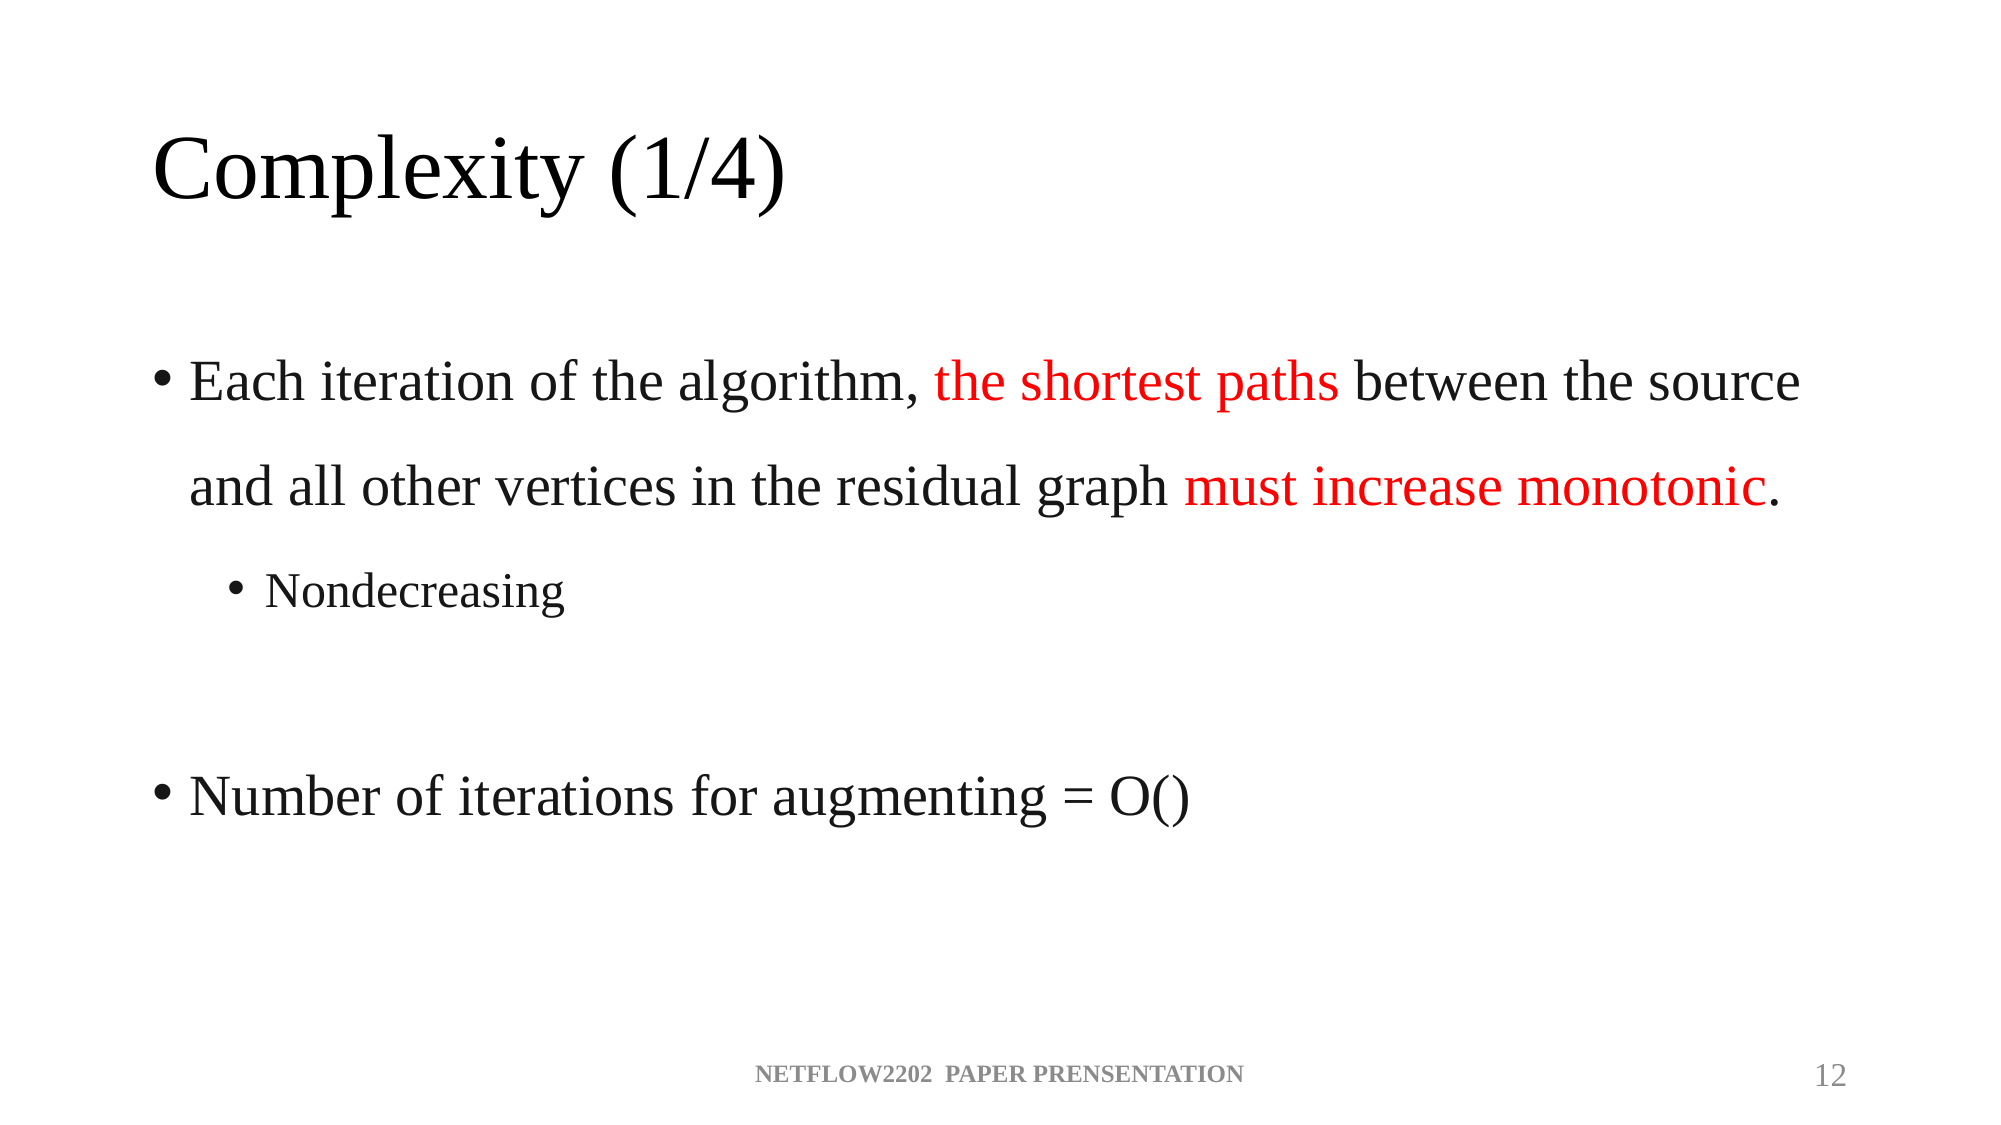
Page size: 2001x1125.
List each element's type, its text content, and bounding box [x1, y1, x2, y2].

footer NETFLOW2202 PAPER PRENSENTATION [662, 1042, 1338, 1103]
slide_number 12 [1412, 1042, 1863, 1103]
title Complexity (1/4) [137, 59, 1863, 278]
